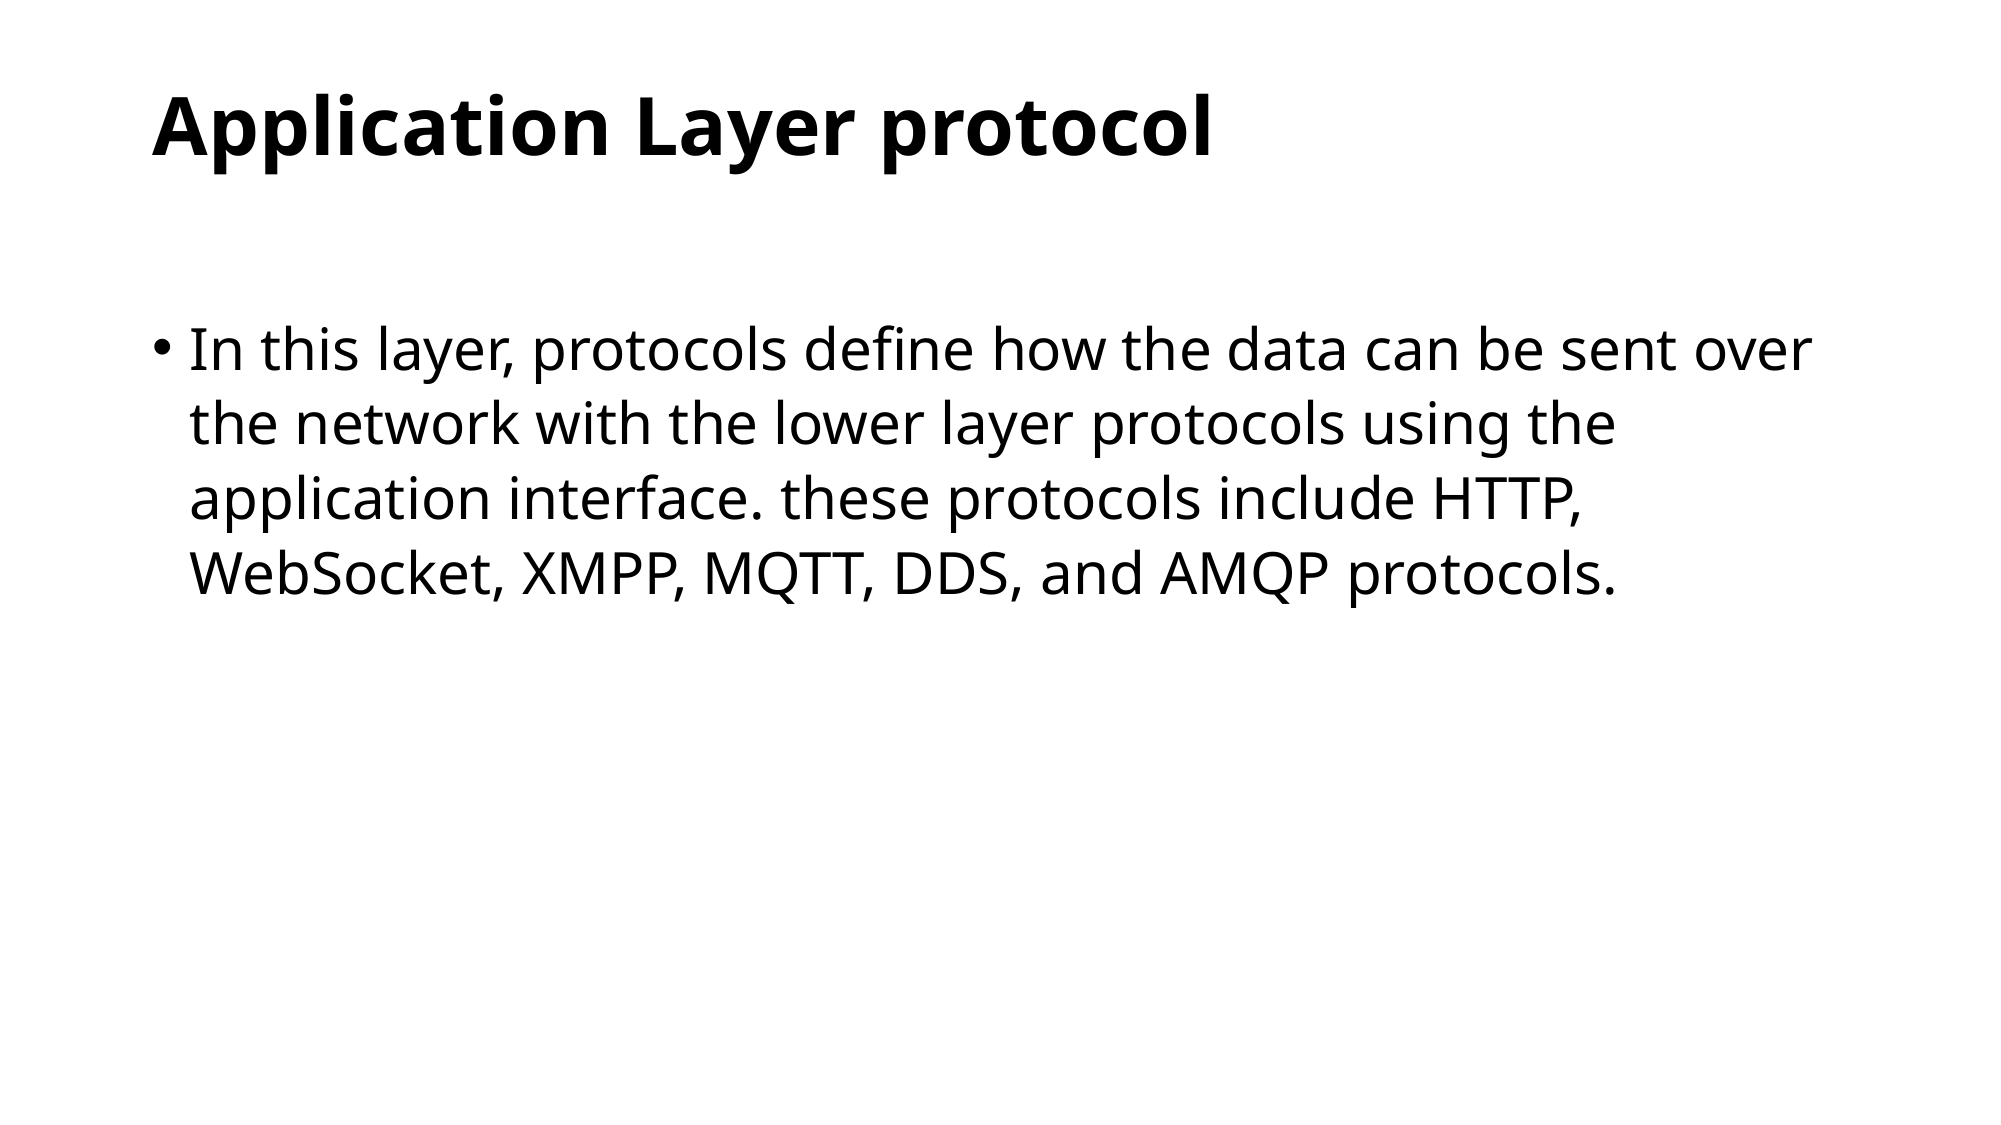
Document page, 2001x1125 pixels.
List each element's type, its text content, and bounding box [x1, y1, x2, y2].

title Application Layer protocol [137, 59, 1863, 278]
list In this layer, protocols define how the data can be sent over the network with the lower layer protocols using the application interface. these protocols include HTTP, WebSocket, XMPP, MQTT, DDS, and AMQP protocols. [137, 299, 1863, 1014]
